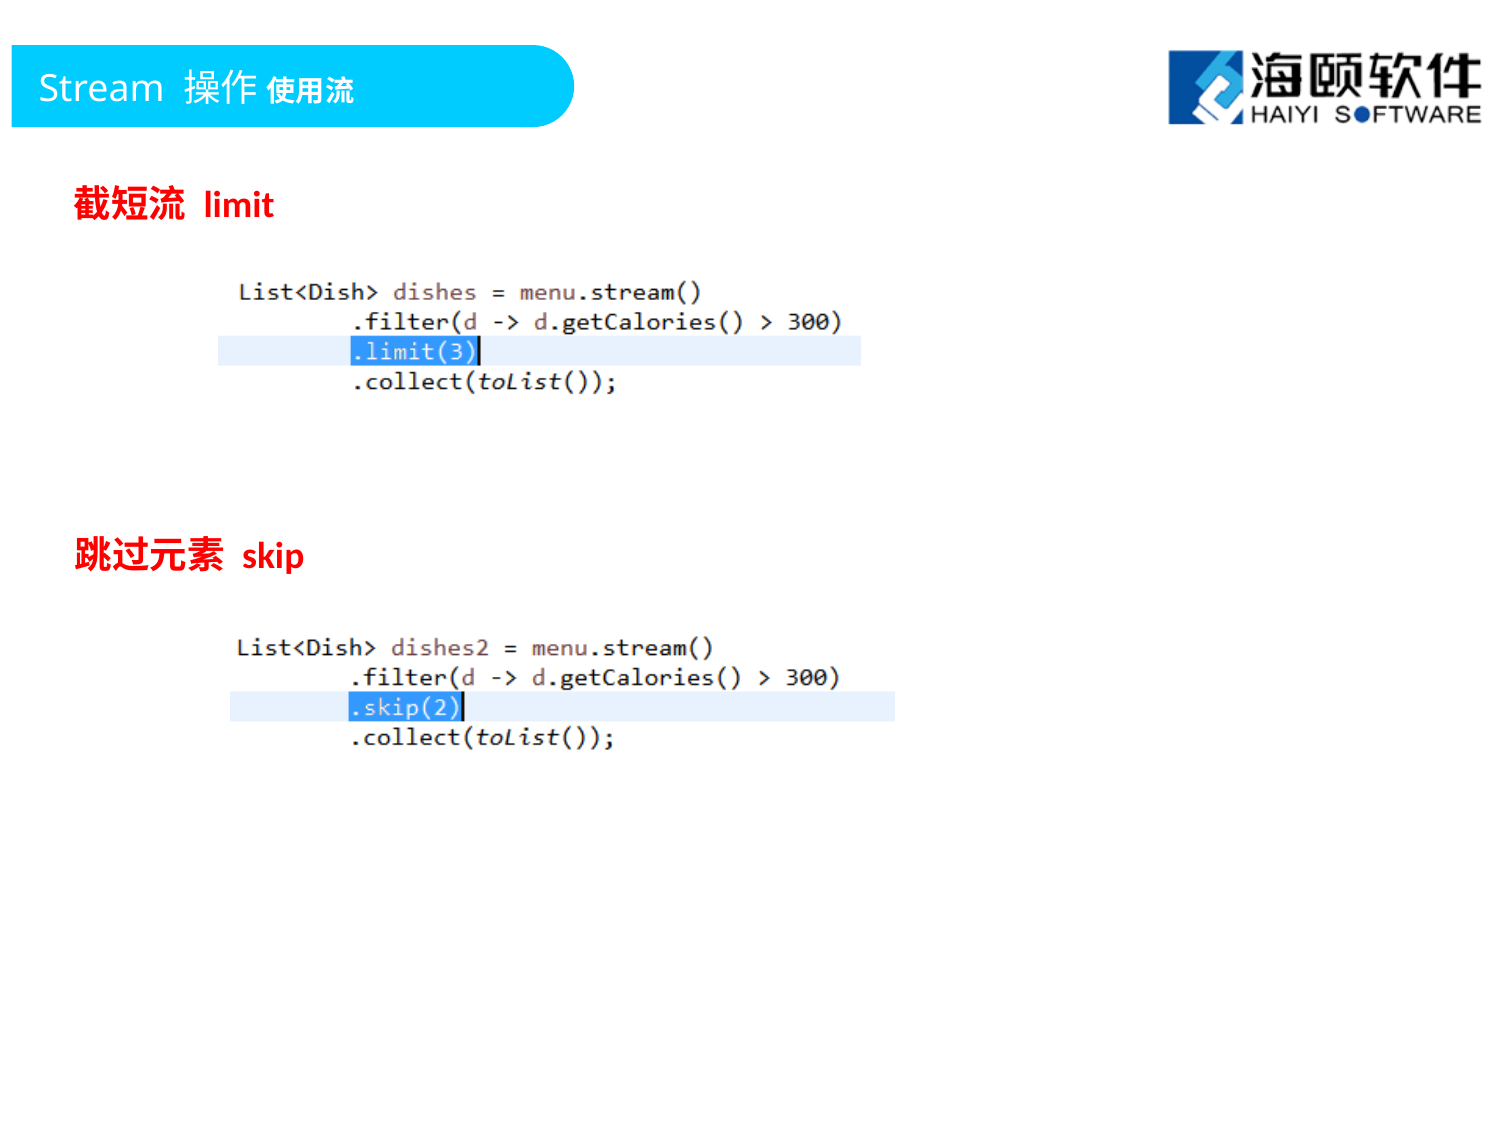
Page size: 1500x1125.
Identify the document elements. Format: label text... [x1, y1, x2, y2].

picture [229, 631, 895, 764]
text_box 截短流 limit [58, 172, 809, 233]
picture [1167, 46, 1489, 129]
picture [218, 266, 861, 413]
text_box Stream 操作 使用流 [23, 21, 845, 153]
text_box 跳过元素 skip [59, 524, 810, 584]
